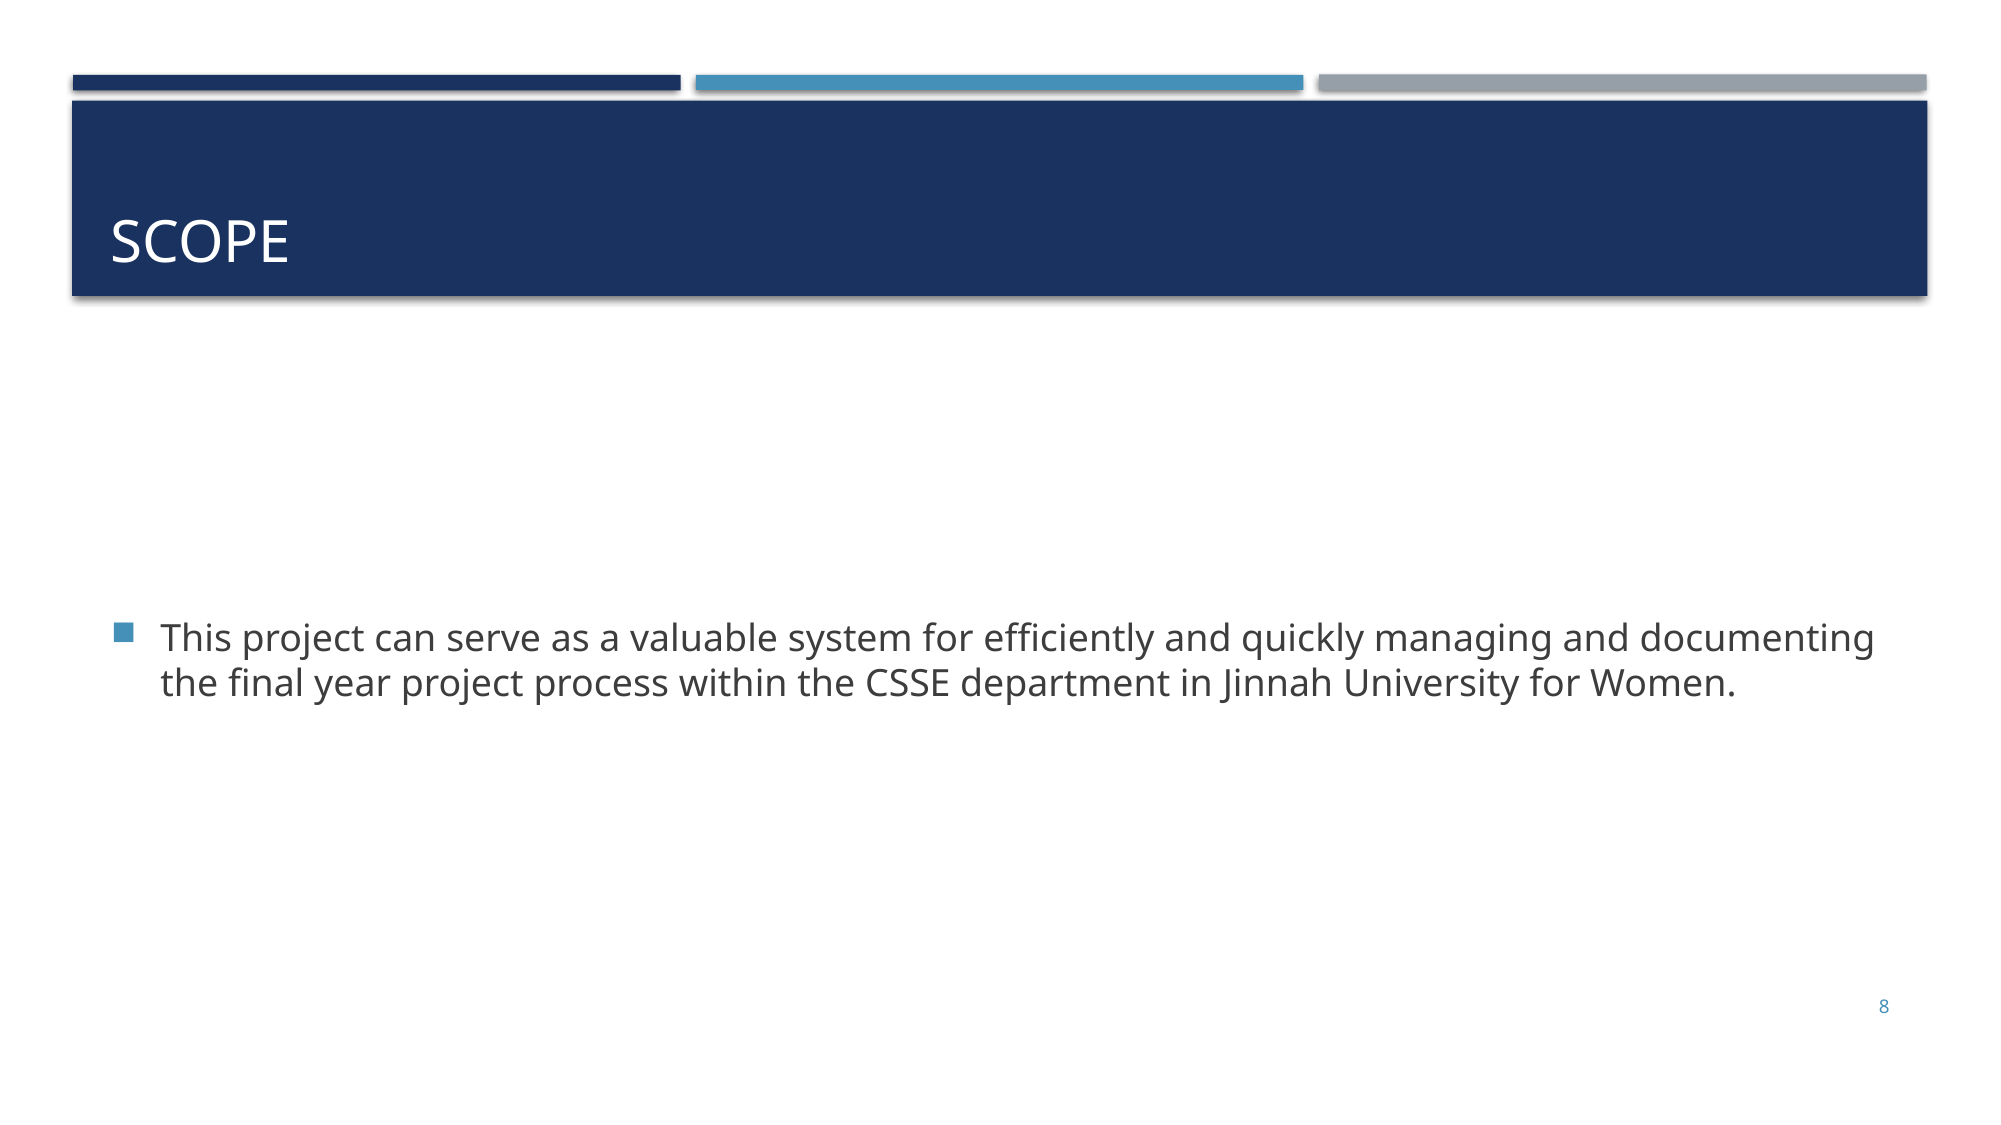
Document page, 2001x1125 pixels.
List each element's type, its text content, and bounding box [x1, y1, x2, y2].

slide_number 8 [1732, 977, 1905, 1037]
title Scope [95, 115, 1905, 282]
list This project can serve as a valuable system for efficiently and quickly managing and documenting the final year project process within the CSSE department in Jinnah University for Women. [95, 357, 1905, 962]
